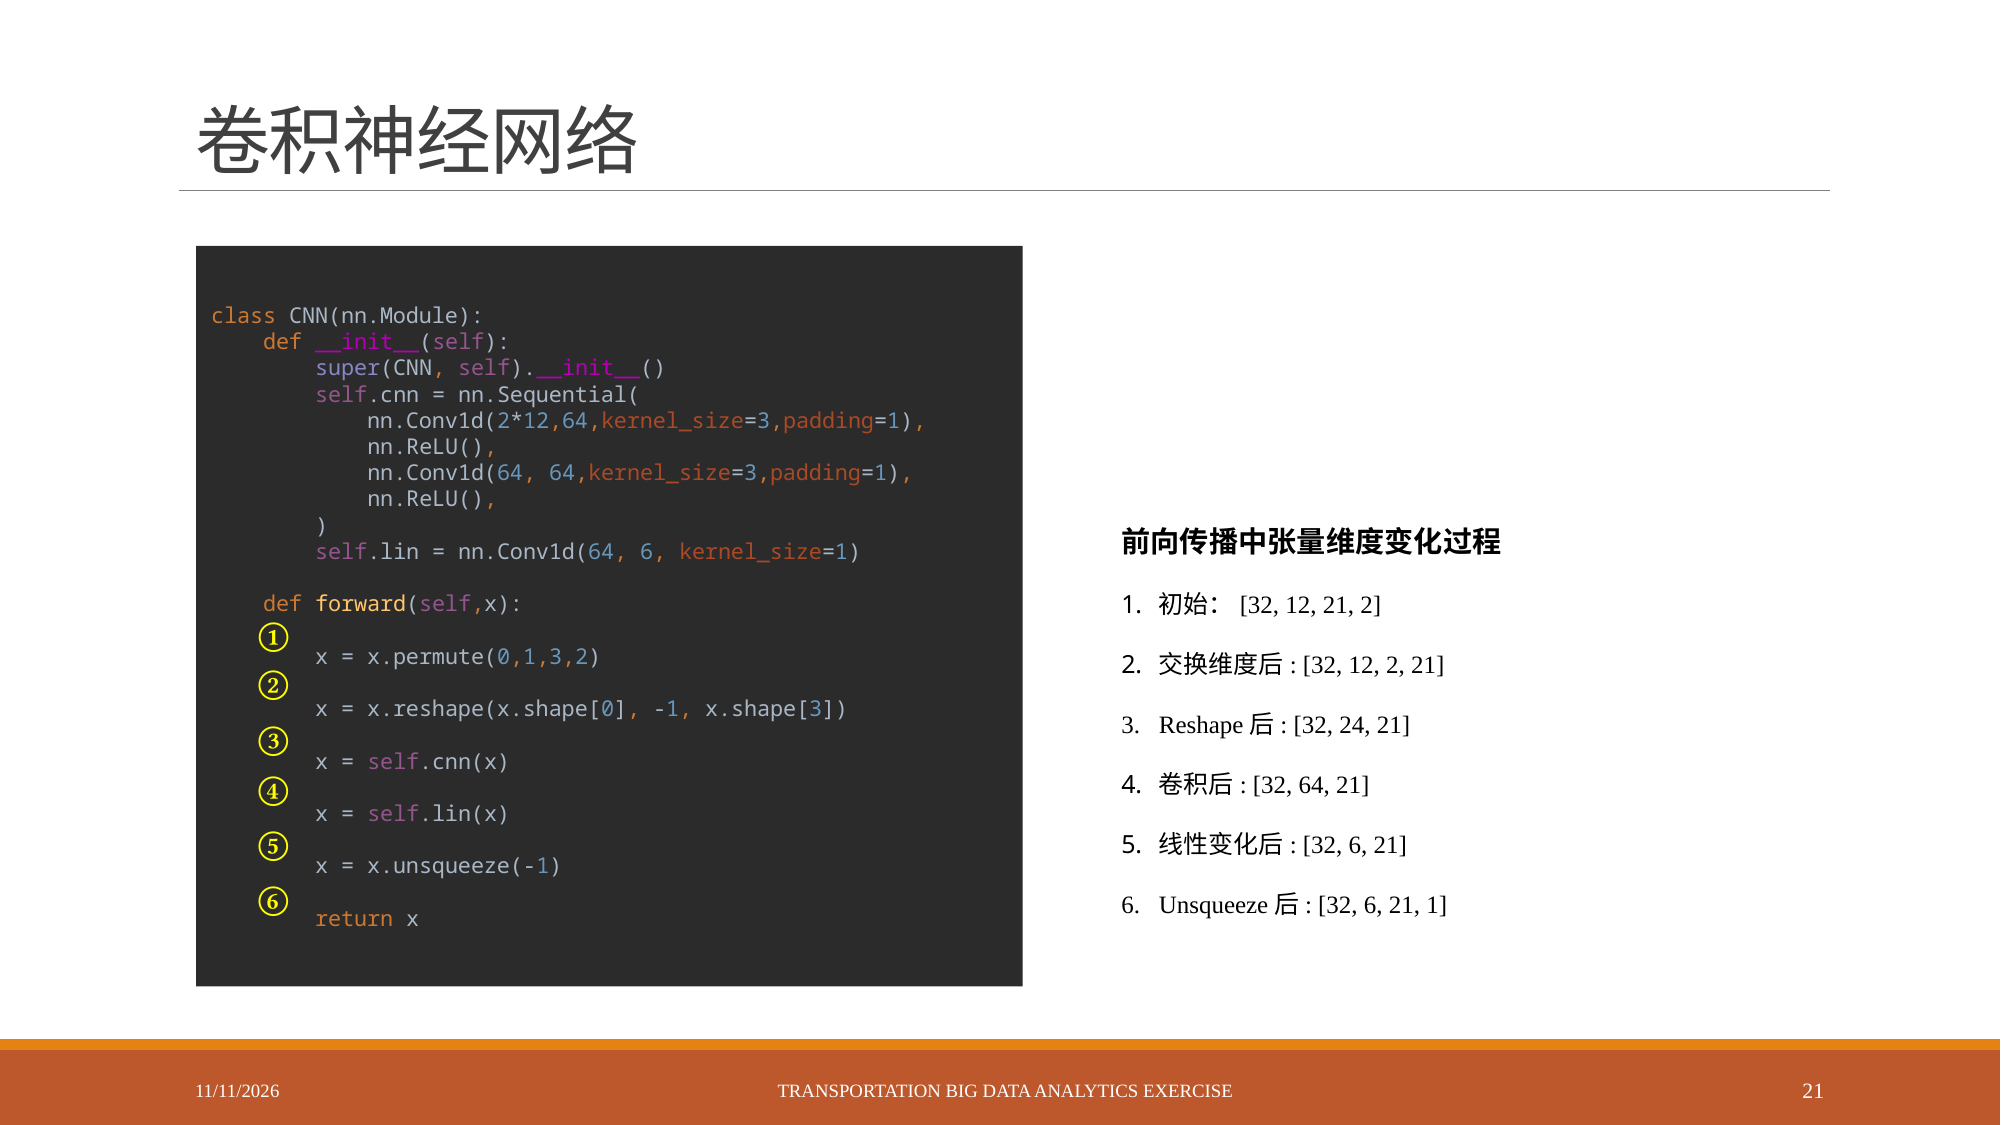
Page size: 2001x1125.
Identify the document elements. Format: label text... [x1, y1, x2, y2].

slide_number 21 [1624, 1059, 1840, 1120]
text_box ③ [242, 708, 301, 758]
text_box class CNN(nn.Module): def __init__(self): super(CNN, self).__init__() self.cnn = nn.Sequential( nn.Conv1d(2*12,64,kernel_size=3,padding=1), nn.ReLU(), nn.Conv1d(64, 64,kernel_size=3,padding=1), nn.ReLU(), ) self.lin = nn.Conv1d(64, 6, kernel_size=1) def forward(self,x): x = x.permute(0,1,3,2) x = x.reshape(x.shape[0], -1, x.shape[3]) x = self.cnn(x) x = self.lin(x) x = x.unsqueeze(-1) return x [196, 245, 1023, 987]
text_box ⑤ [242, 813, 301, 868]
footer Transportation Big Data Analytics exercise [609, 1059, 1401, 1120]
title 卷积神经网络 [180, 47, 1830, 191]
text_box ④ [242, 758, 301, 813]
text_box 前向传播中张量维度变化过程 初始：[32, 12, 21, 2] 交换维度后: [32, 12, 2, 21] Reshape后: [32, 24, 21] 卷积后: [32, 64, 21] 线性变化后: [32, 6, 21] Unsqueeze后: [32, 6, 21, 1] [1106, 516, 1868, 956]
text_box ⑥ [242, 868, 301, 929]
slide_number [180, 1059, 586, 1120]
text_box ② [242, 652, 301, 708]
text_box ① [242, 604, 301, 652]
